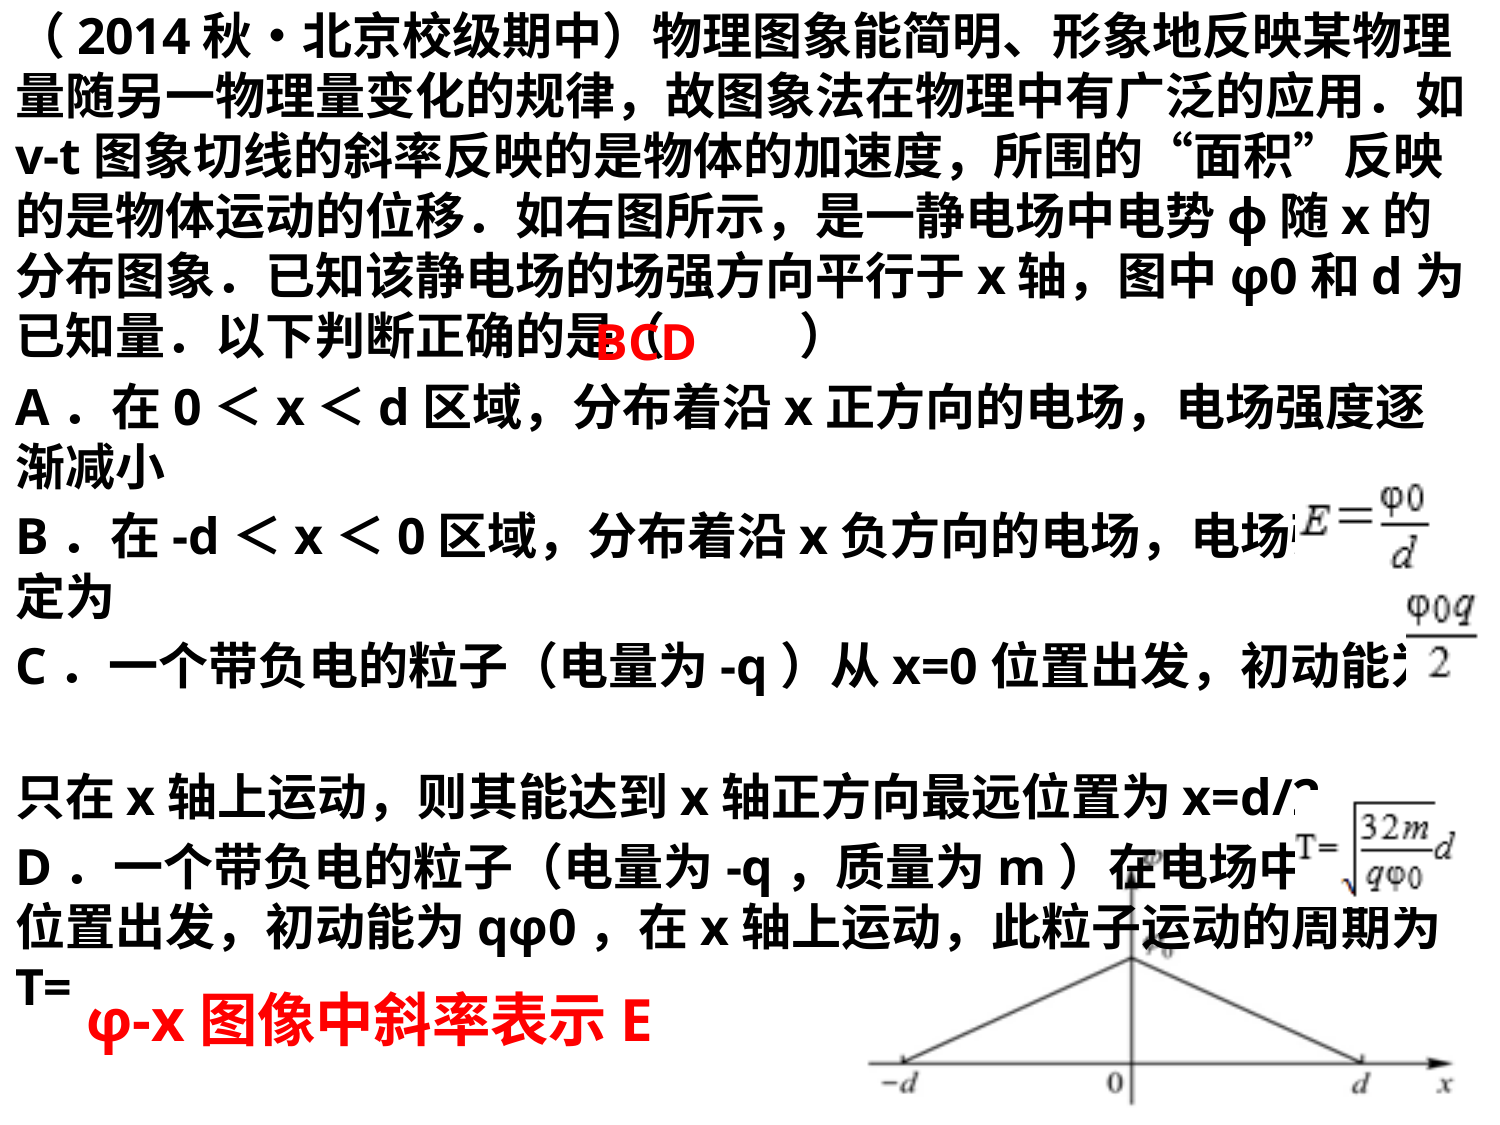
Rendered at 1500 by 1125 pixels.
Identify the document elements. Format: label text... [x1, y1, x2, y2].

text_box φ-x图像中斜率表示E [71, 975, 732, 1061]
picture [847, 790, 1488, 1122]
list （2014秋•北京校级期中）物理图象能简明、形象地反映某物理量随另一物理量变化的规律，故图象法在物理中有广泛的应用．如v-t图象切线的斜率反映的是物体的加速度，所围的“面积”反映的是物体运动的位移．如右图所示，是一静电场中电势ϕ随x的分布图象．已知该静电场的场强方向平行于x轴，图中φ0和d为已知量．以下判断正确的是（ ） A．在0＜x＜d区域，分布着沿x正方向的电场，电场强度逐渐减小 B．在-d＜x＜0区域，分布着沿x负方向的电场，电场强度恒定为 C．一个带负电的粒子（电量为-q）从x=0位置出发，初动能为 只在x轴上运动，则其能达到x轴正方向最远位置为x=d/2 D．一个带负电的粒子（电量为-q，质量为m）在电场中从x=0位置出发，初动能为qφ0，在x轴上运动，此粒子运动的周期为T= [0, 0, 1483, 953]
text_box BCD [580, 302, 726, 378]
picture [1295, 479, 1488, 693]
